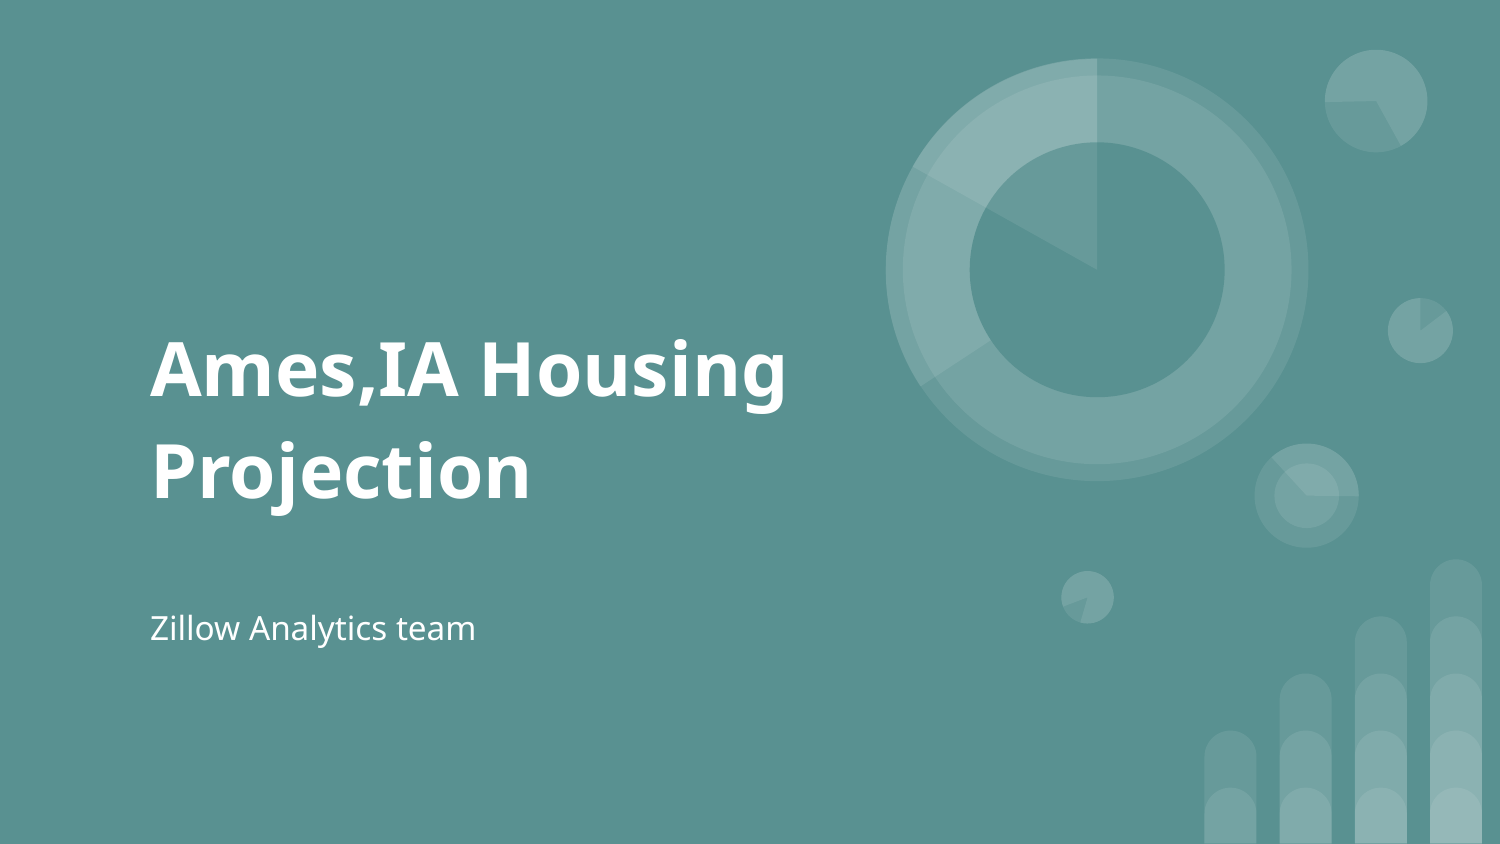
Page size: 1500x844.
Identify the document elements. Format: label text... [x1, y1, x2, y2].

title Ames,IA Housing Projection [135, 264, 834, 572]
subtitle Zillow Analytics team [135, 589, 834, 704]
